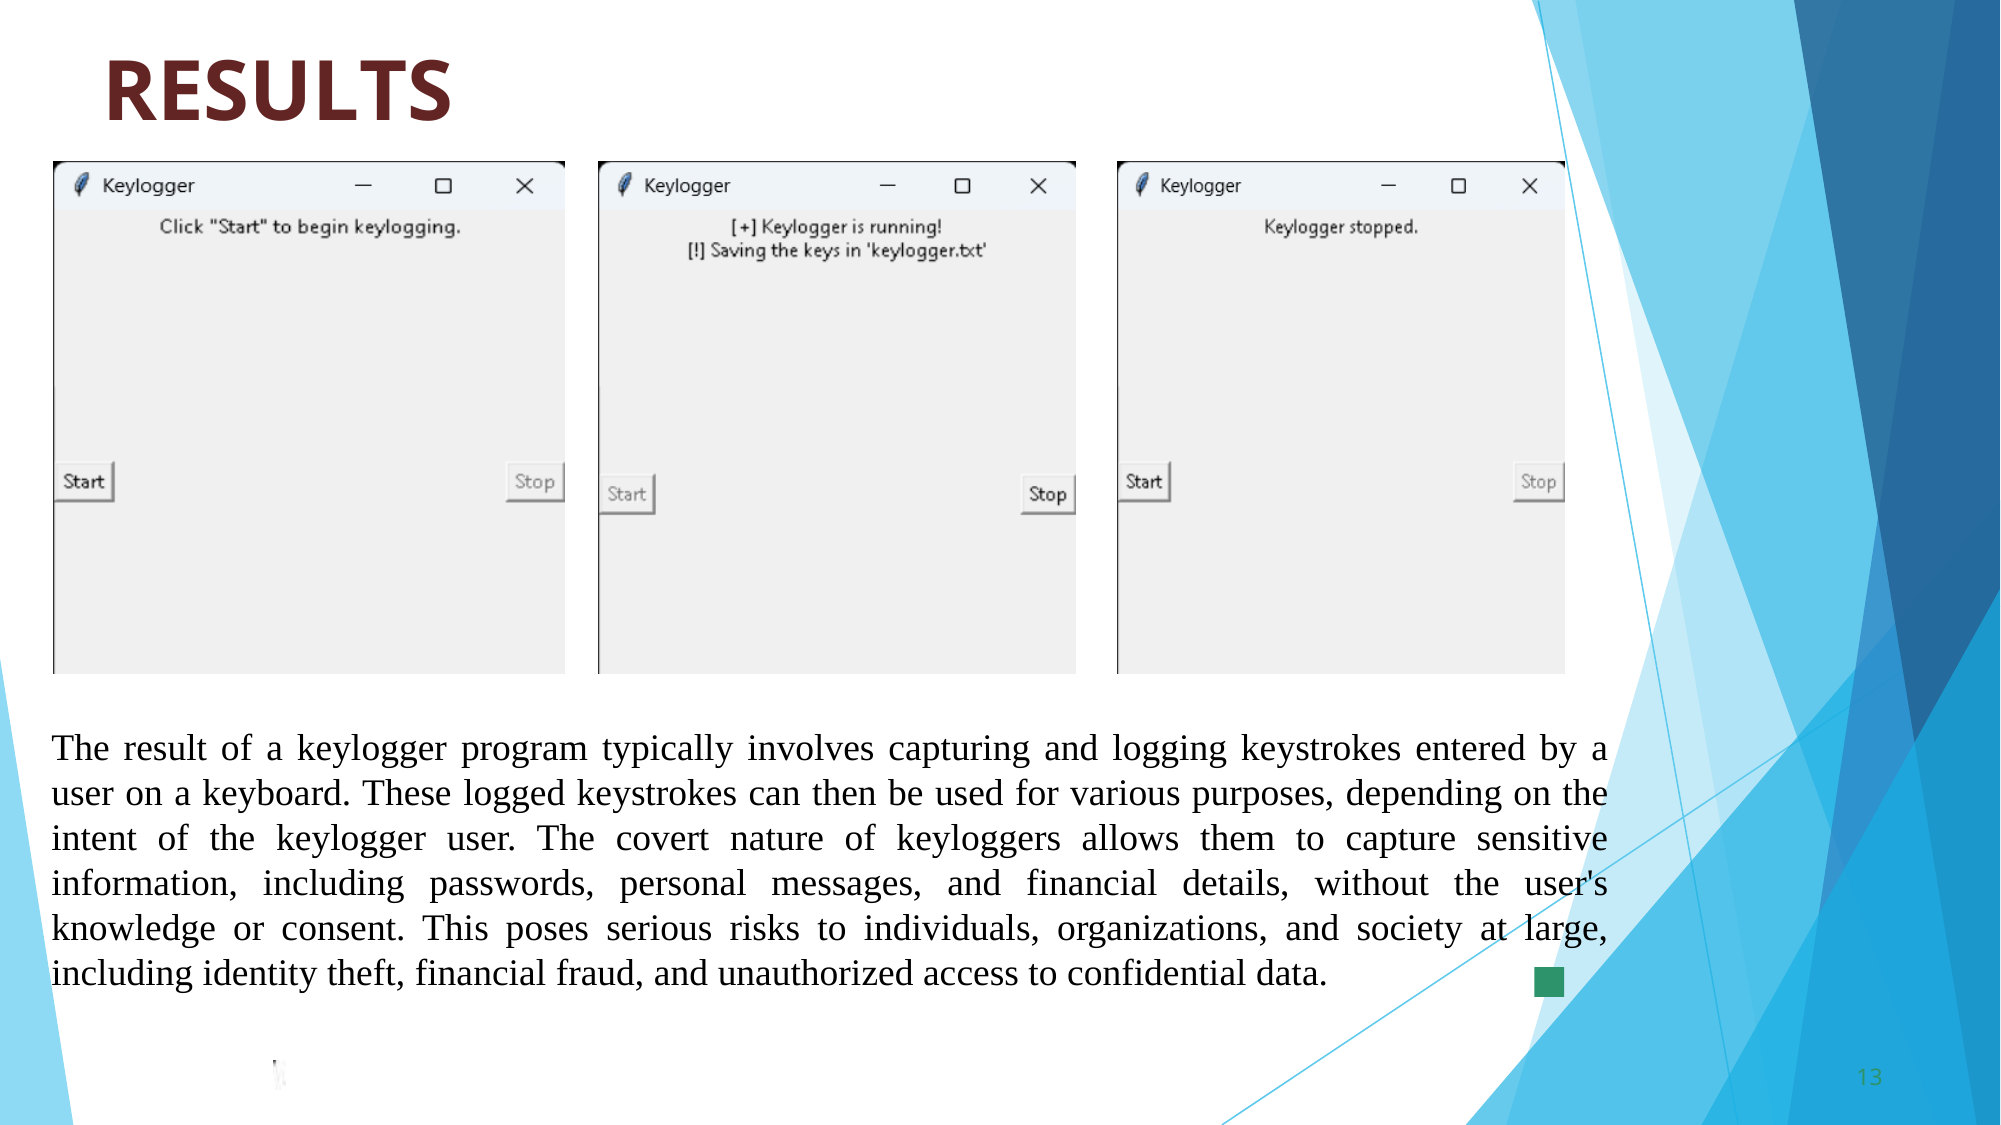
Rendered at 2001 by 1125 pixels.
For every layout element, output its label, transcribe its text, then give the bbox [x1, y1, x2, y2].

picture [273, 1060, 287, 1091]
title RESULTS [99, 34, 500, 159]
text_box The result of a keylogger program typically involves capturing and logging keystrokes entered by a user on a keyboard. These logged keystrokes can then be used for various purposes, depending on the intent of the keylogger user. The covert nature of keyloggers allows them to capture sensitive information, including passwords, personal messages, and financial details, without the user's knowledge or consent. This poses serious risks to individuals, organizations, and society at large, including identity theft, financial fraud, and unauthorized access to confidential data. [36, 715, 1625, 1001]
text_box 13 [1849, 1061, 1888, 1095]
picture [597, 160, 1076, 674]
picture [52, 160, 565, 674]
picture [1117, 161, 1565, 674]
